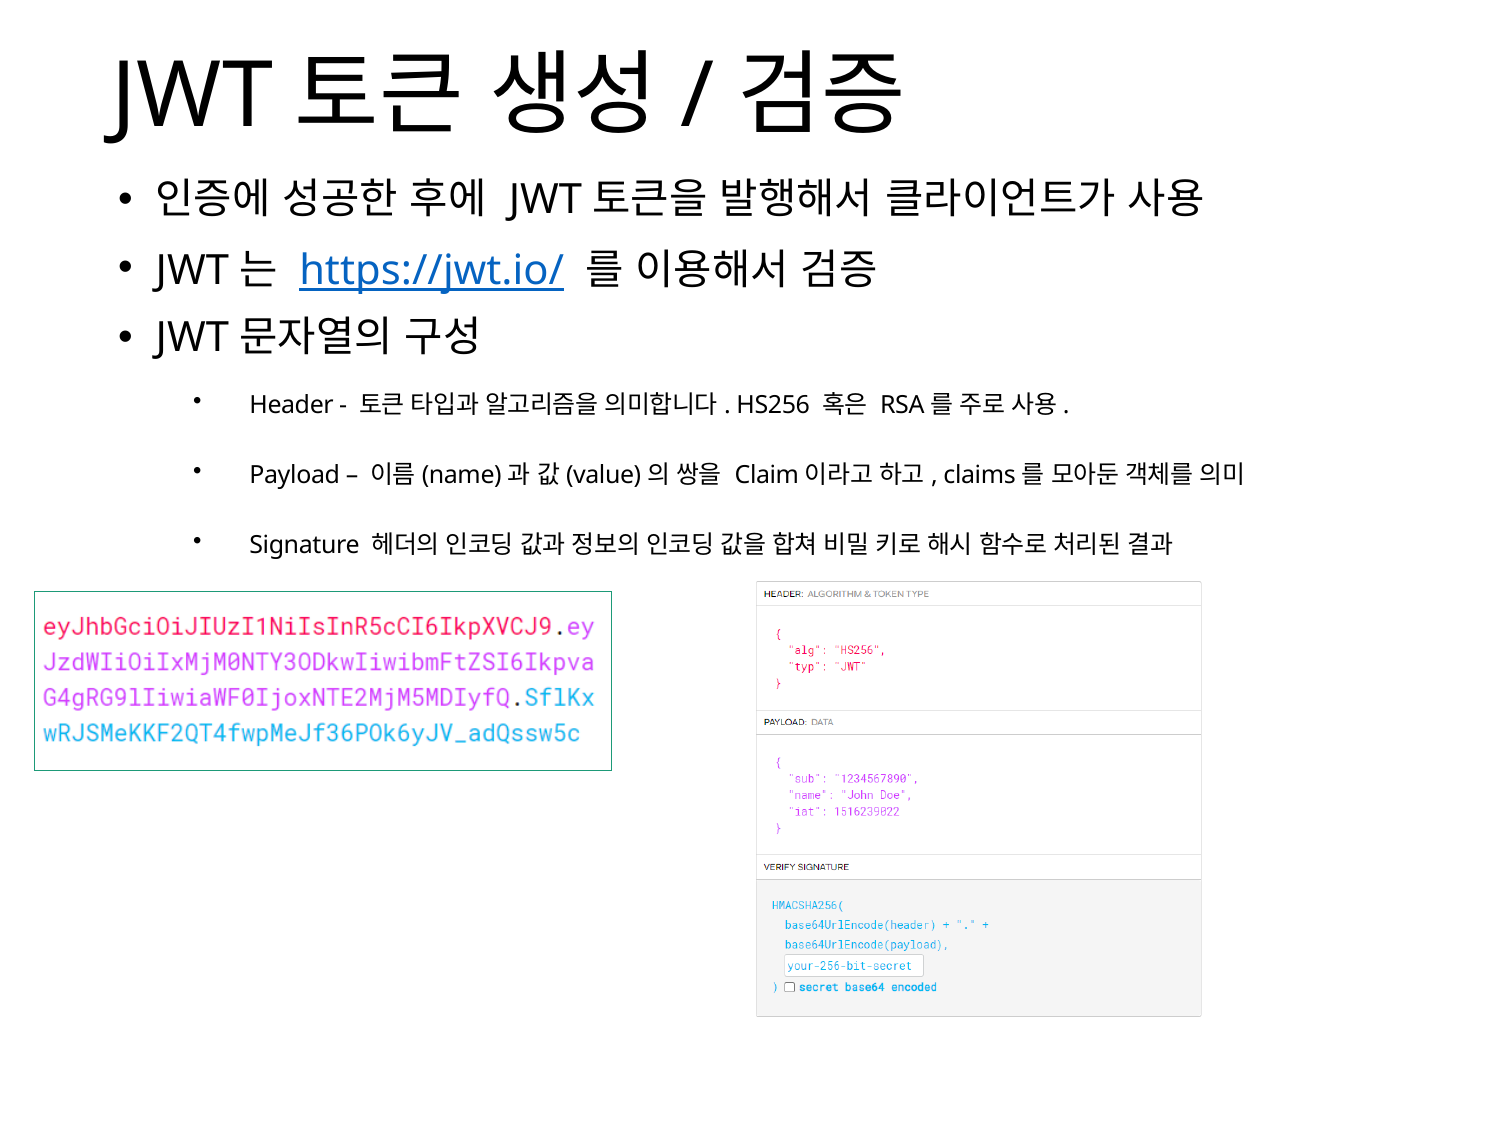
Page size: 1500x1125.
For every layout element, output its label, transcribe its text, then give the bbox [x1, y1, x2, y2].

list 인증에 성공한 후에 JWT토큰을 발행해서 클라이언트가 사용 JWT는 https://jwt.io/ 를 이용해서 검증 JWT문자열의 구성 Header - 토큰 타입과 알고리즘을 의미합니다. HS256 혹은 RSA를 주로 사용. Payload – 이름(name)과 값(value)의 쌍을 Claim이라고 하고, claims를 모아둔 객체를 의미 Signature 헤더의 인코딩 값과 정보의 인코딩 값을 합쳐 비밀 키로 해시 함수로 처리된 결과 [103, 170, 1397, 1014]
picture [34, 591, 612, 771]
title JWT토큰 생성/검증 [96, 22, 1402, 171]
picture [749, 577, 1216, 1028]
